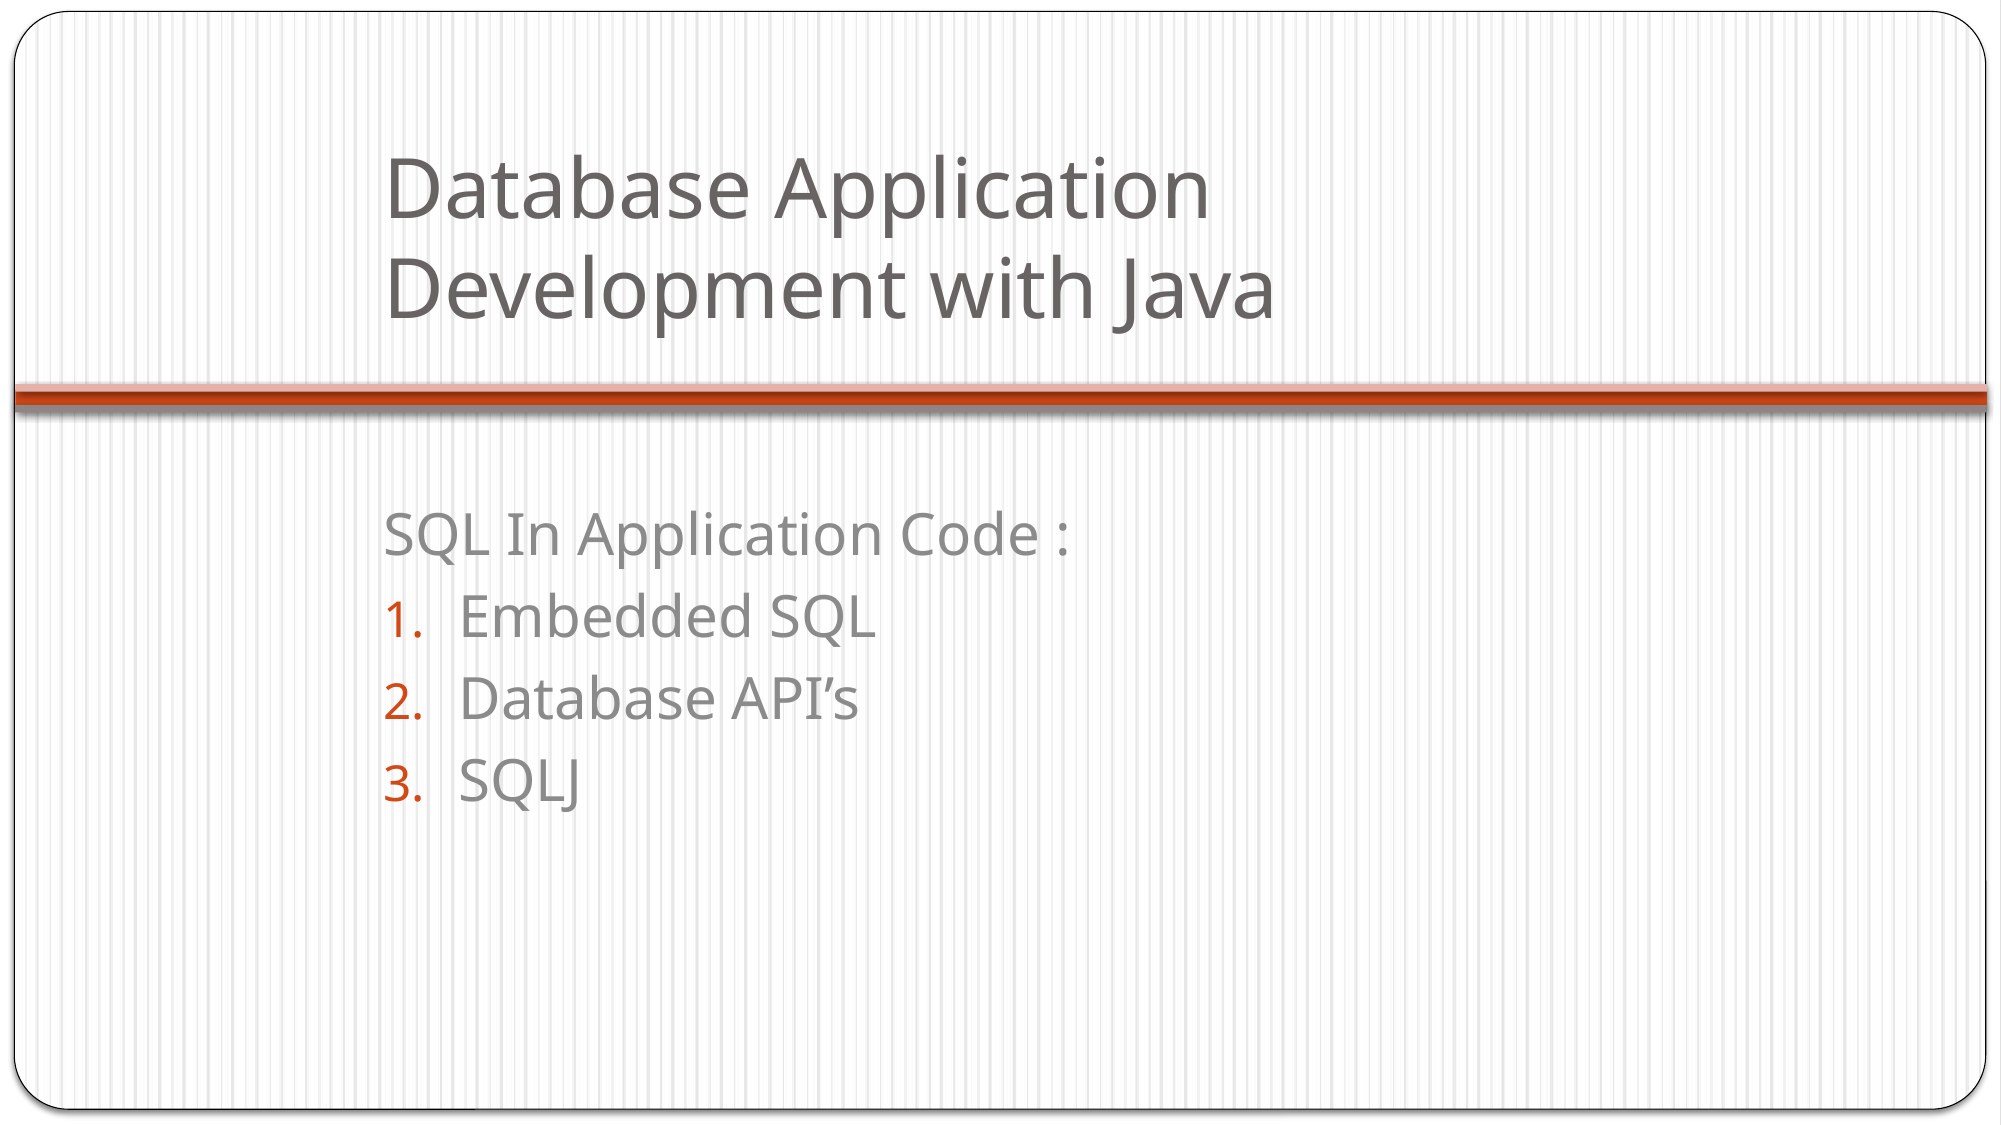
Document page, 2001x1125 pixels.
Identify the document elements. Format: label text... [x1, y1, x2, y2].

list SQL In Application Code : Embedded SQL Database API’s SQLJ [368, 417, 1644, 985]
title Database Application Development with Java [368, 156, 1437, 350]
picture [15, 413, 1985, 1108]
picture [15, 12, 1985, 384]
